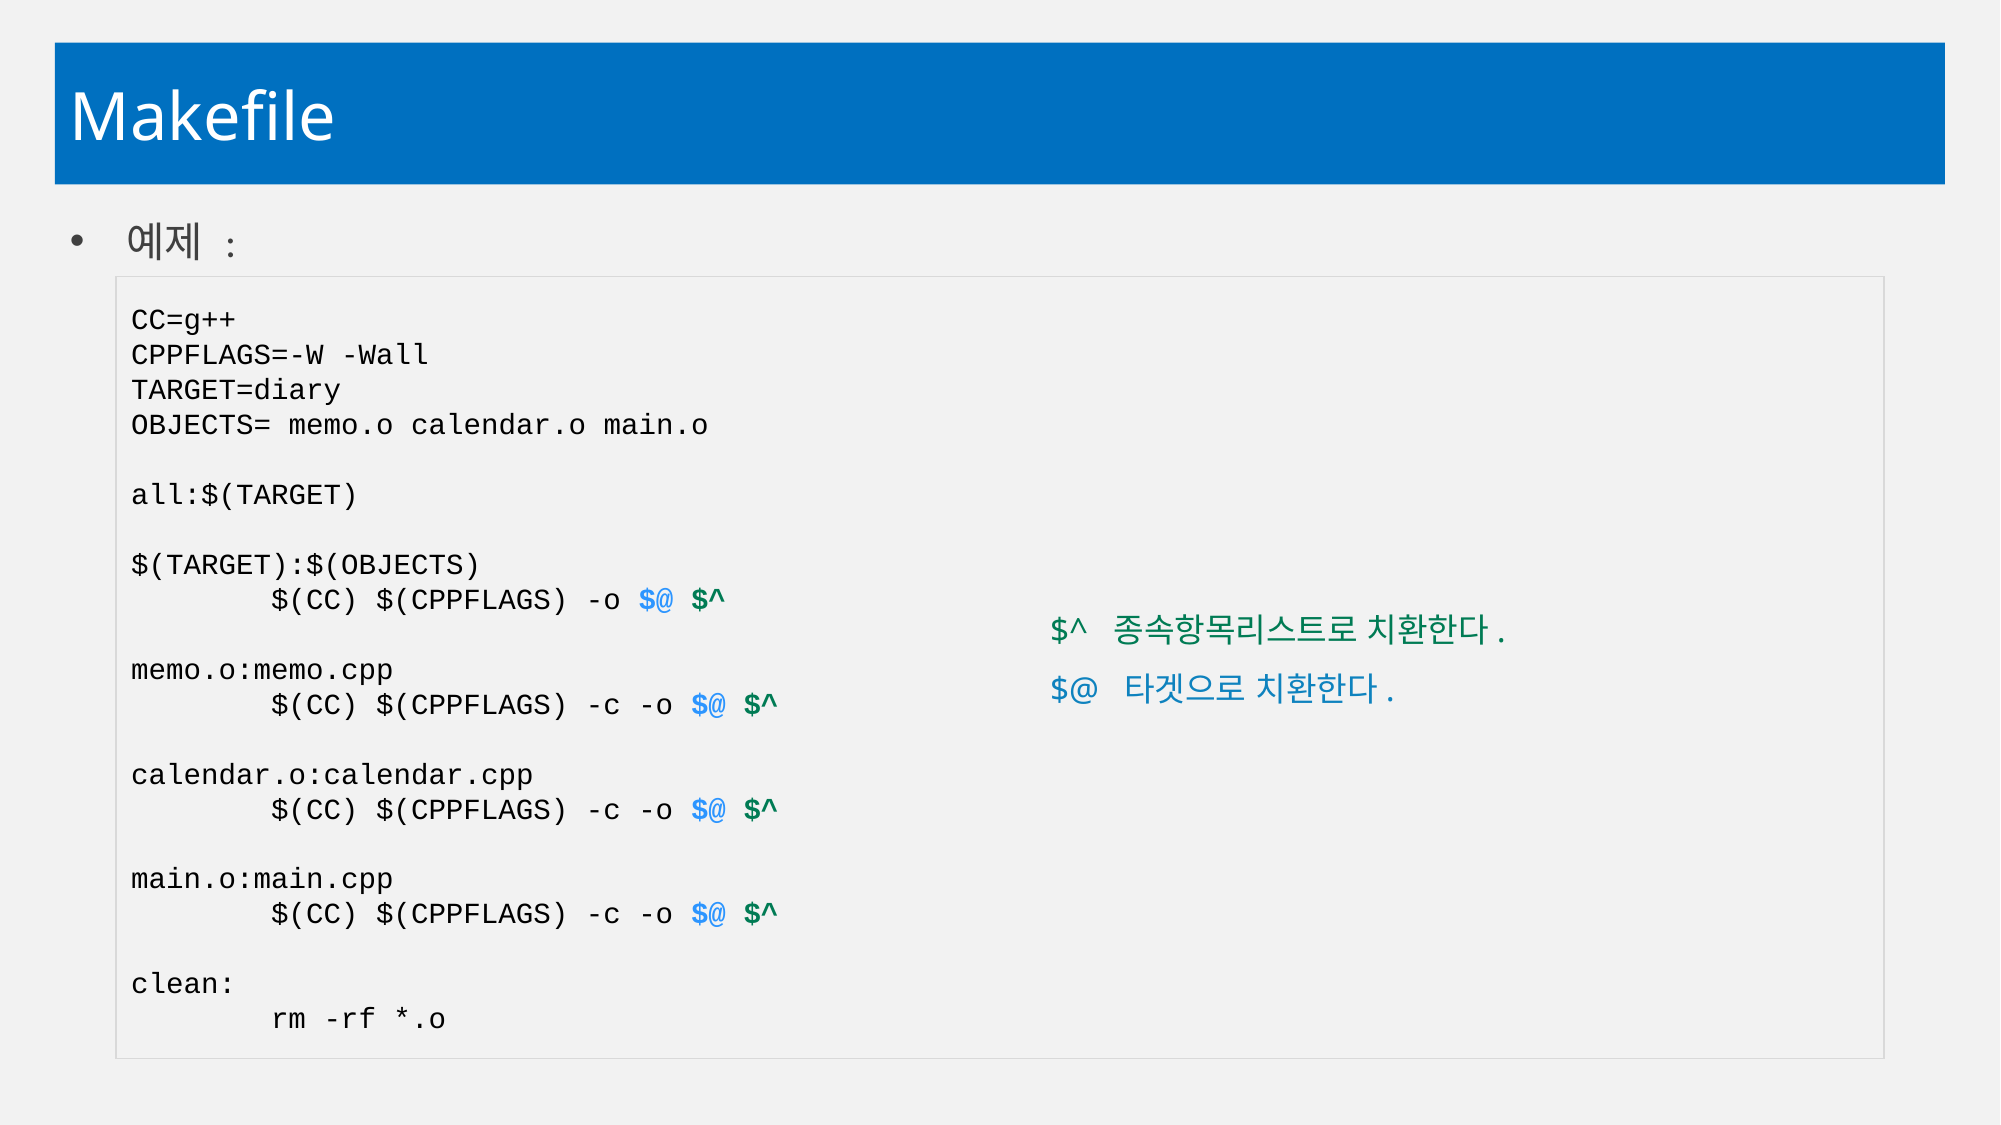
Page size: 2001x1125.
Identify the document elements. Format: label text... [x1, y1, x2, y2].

title Makefile [55, 42, 1945, 185]
list 예제 : [55, 208, 1945, 1106]
text_box $@ 타겟으로 치환한다. [1035, 660, 1556, 716]
text_box CC=g++ CPPFLAGS=-W -Wall TARGET=diary OBJECTS= memo.o calendar.o main.o all:$(TARGET) $(TARGET):$(OBJECTS) $(CC) $(CPPFLAGS) -o $@ $^ memo.o:memo.cpp $(CC) $(CPPFLAGS) -c -o $@ $^ calendar.o:calendar.cpp $(CC) $(CPPFLAGS) -c -o $@ $^ main.o:main.cpp $(CC) $(CPPFLAGS) -c -o $@ $^ clean: rm -rf *.o [115, 276, 1884, 1059]
text_box $^ 종속항목리스트로 치환한다. [1035, 601, 1556, 657]
